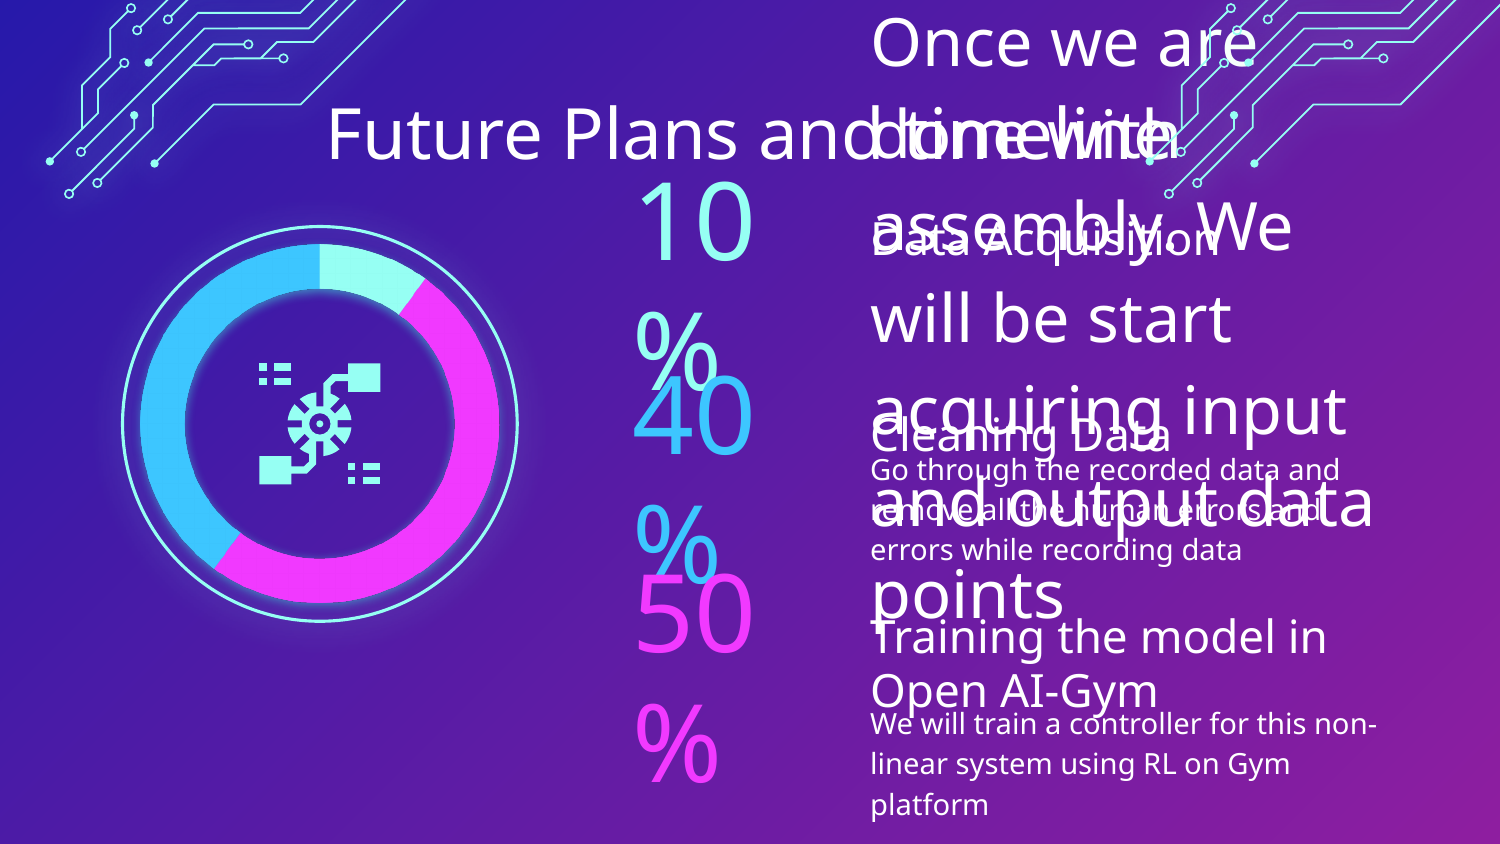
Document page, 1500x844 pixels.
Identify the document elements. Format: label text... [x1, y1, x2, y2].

title Training the model in Open AI-Gym [870, 607, 1383, 660]
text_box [1218, 0, 1414, 263]
subtitle Go through the recorded data and remove all the human errors and errors while recording data [870, 462, 1383, 551]
title Cleaning Data [870, 405, 1383, 459]
title 50% [632, 605, 828, 744]
subtitle We will train a controller for this non-linear system using RL on Gym platform [870, 716, 1383, 805]
picture [116, 244, 523, 604]
title Future Plans and timeline [319, 88, 1173, 183]
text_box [118, 0, 314, 243]
subtitle Once we are done with assembly. We will be start acquiring input and output data points [870, 265, 1383, 354]
title 40% [632, 406, 828, 545]
text_box [319, 226, 392, 240]
title 10% [632, 212, 828, 351]
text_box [259, 363, 381, 485]
title Data Acquisition [870, 209, 1213, 262]
text_box [263, 613, 377, 622]
